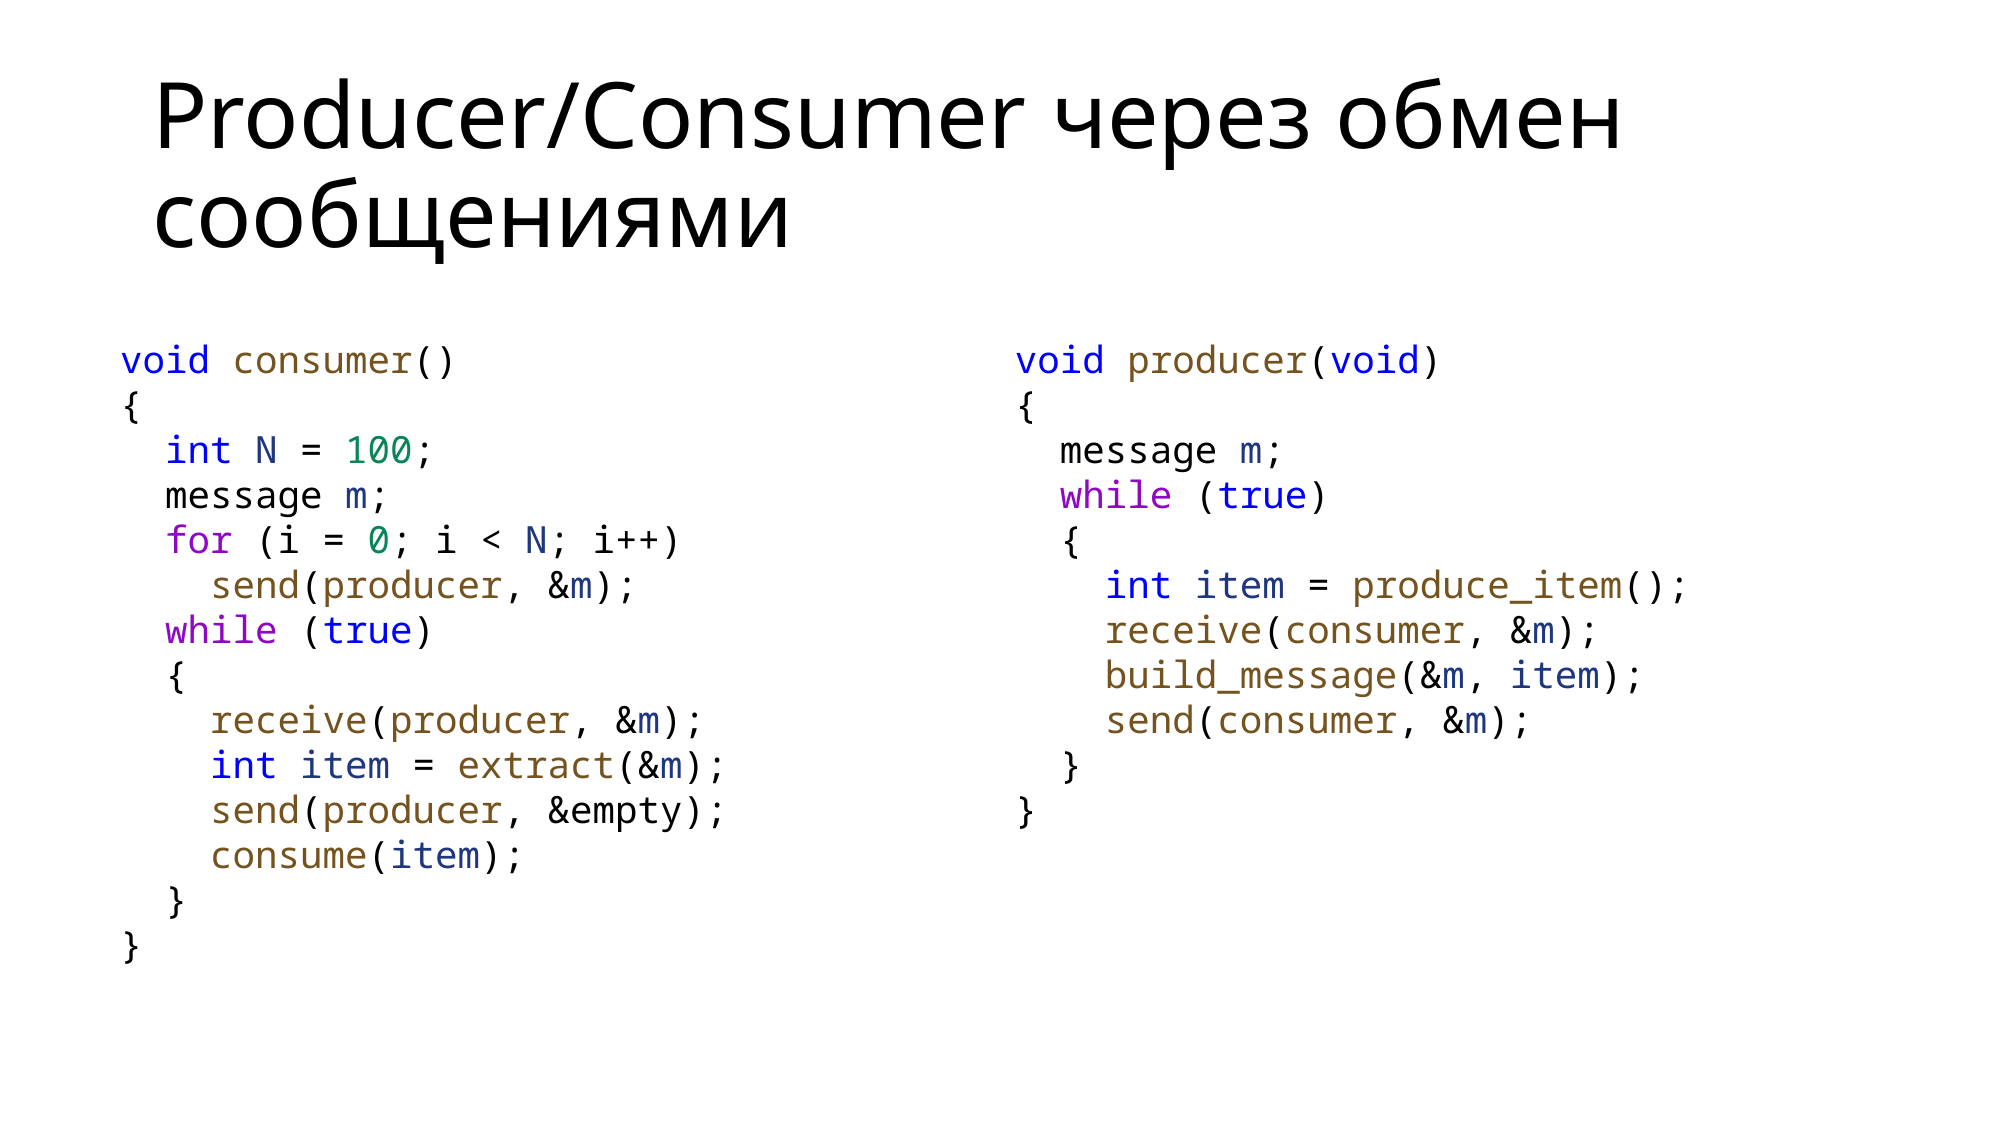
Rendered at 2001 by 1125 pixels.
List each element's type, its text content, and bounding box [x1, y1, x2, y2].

text_box void producer(void) { message m; while (true) { int item = produce_item(); receive(consumer, &m); build_message(&m, item); send(consumer, &m); } } [999, 328, 2000, 839]
text_box void consumer() { int N = 100; message m; for (i = 0; i < N; i++) send(producer, &m); while (true) { receive(producer, &m); int item = extract(&m); send(producer, &empty); consume(item); } } [105, 328, 1000, 974]
title Producer/Consumer через обмен сообщениями [137, 59, 1863, 278]
